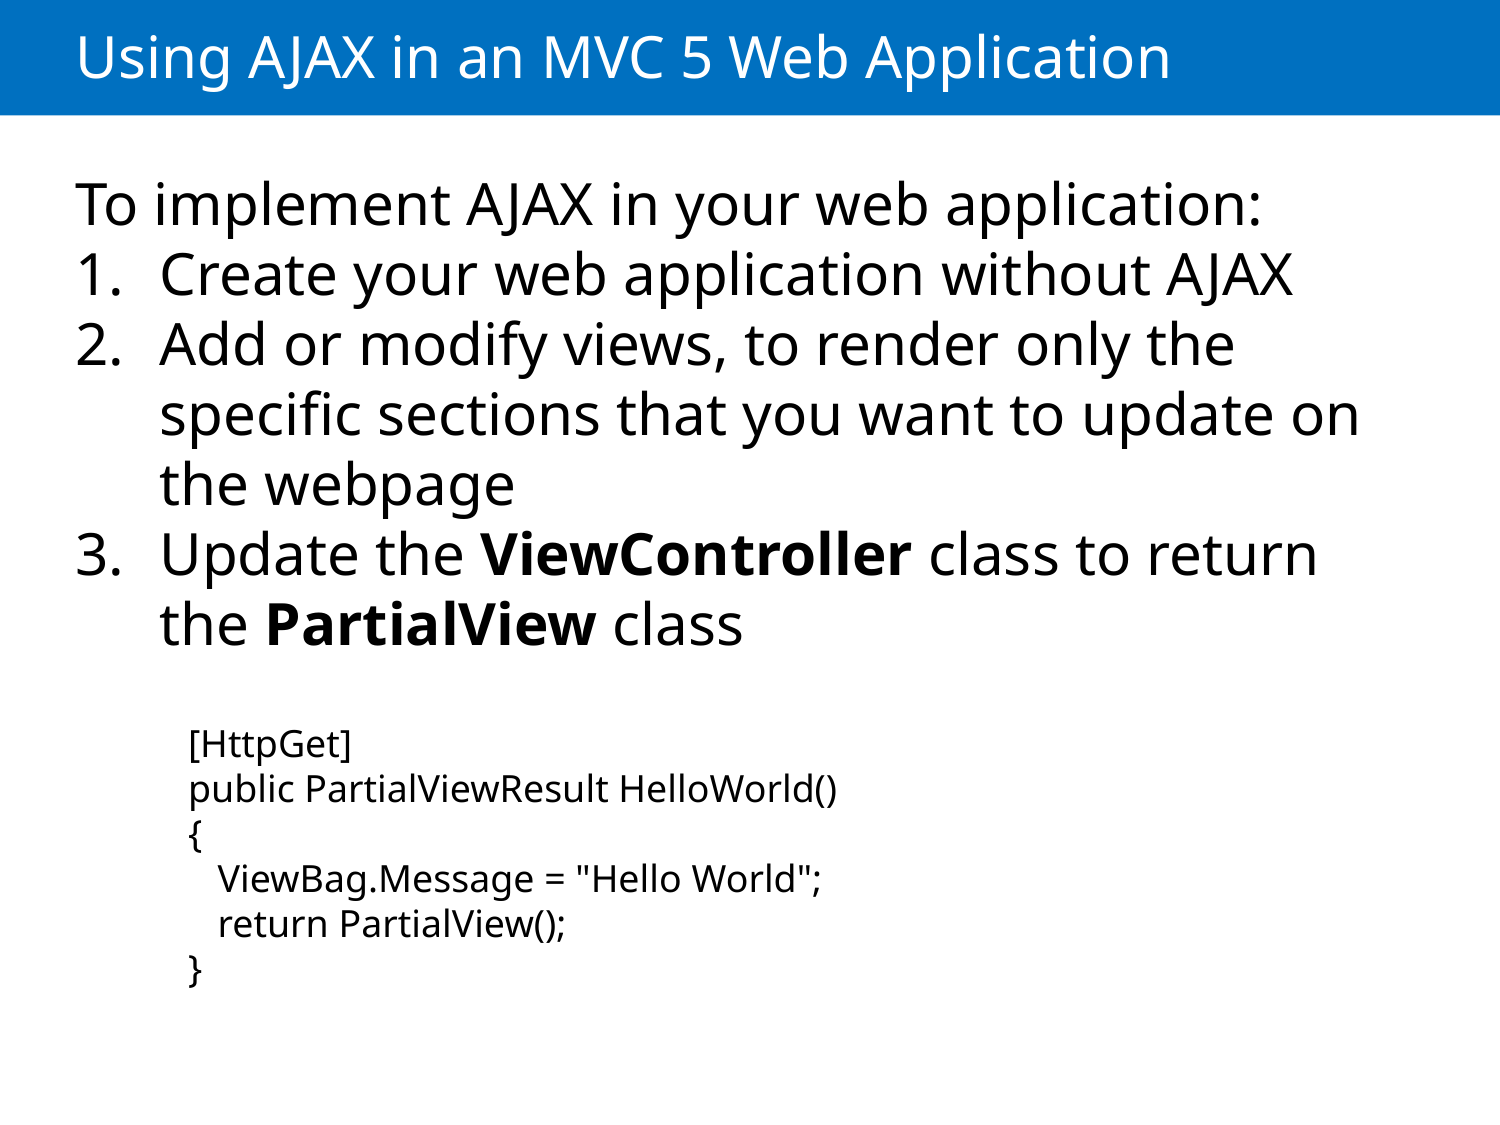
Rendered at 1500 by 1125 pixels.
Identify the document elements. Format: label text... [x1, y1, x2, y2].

text_box [HttpGet] public PartialViewResult HelloWorld() { ViewBag.Message = "Hello World"; return PartialView(); } [173, 712, 1379, 998]
title Using AJAX in an MVC 5 Web Application [75, 0, 1351, 122]
text_box To implement AJAX in your web application: Create your web application without AJAX Add or modify views, to render only the specific sections that you want to update on the webpage Update the ViewController class to return the PartialView class [75, 167, 1408, 713]
